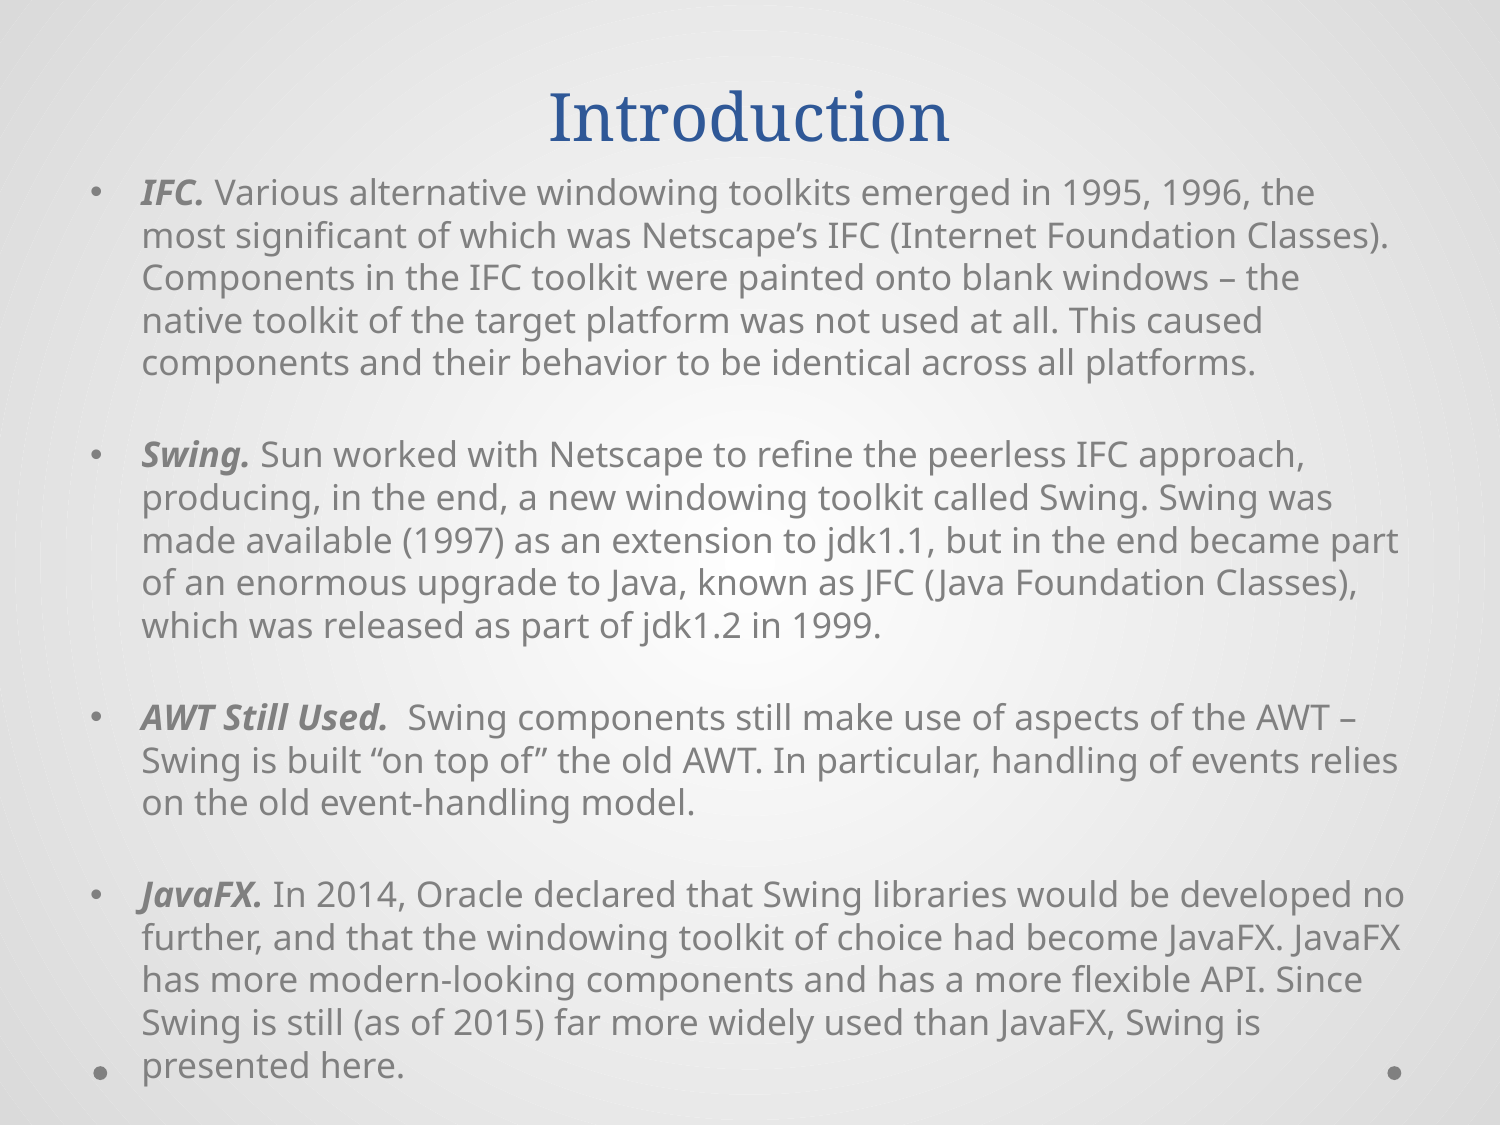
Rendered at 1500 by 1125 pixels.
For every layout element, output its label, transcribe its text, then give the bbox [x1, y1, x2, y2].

list IFC. Various alternative windowing toolkits emerged in 1995, 1996, the most significant of which was Netscape’s IFC (Internet Foundation Classes). Components in the IFC toolkit were painted onto blank windows – the native toolkit of the target platform was not used at all. This caused components and their behavior to be identical across all platforms. Swing. Sun worked with Netscape to refine the peerless IFC approach, producing, in the end, a new windowing toolkit called Swing. Swing was made available (1997) as an extension to jdk1.1, but in the end became part of an enormous upgrade to Java, known as JFC (Java Foundation Classes), which was released as part of jdk1.2 in 1999. AWT Still Used. Swing components still make use of aspects of the AWT – Swing is built “on top of” the old AWT. In particular, handling of events relies on the old event-handling model. JavaFX. In 2014, Oracle declared that Swing libraries would be developed no further, and that the windowing toolkit of choice had become JavaFX. JavaFX has more modern-looking components and has a more flexible API. Since Swing is still (as of 2015) far more widely used than JavaFX, Swing is presented here. [75, 162, 1425, 1100]
title Introduction [75, 0, 1425, 162]
